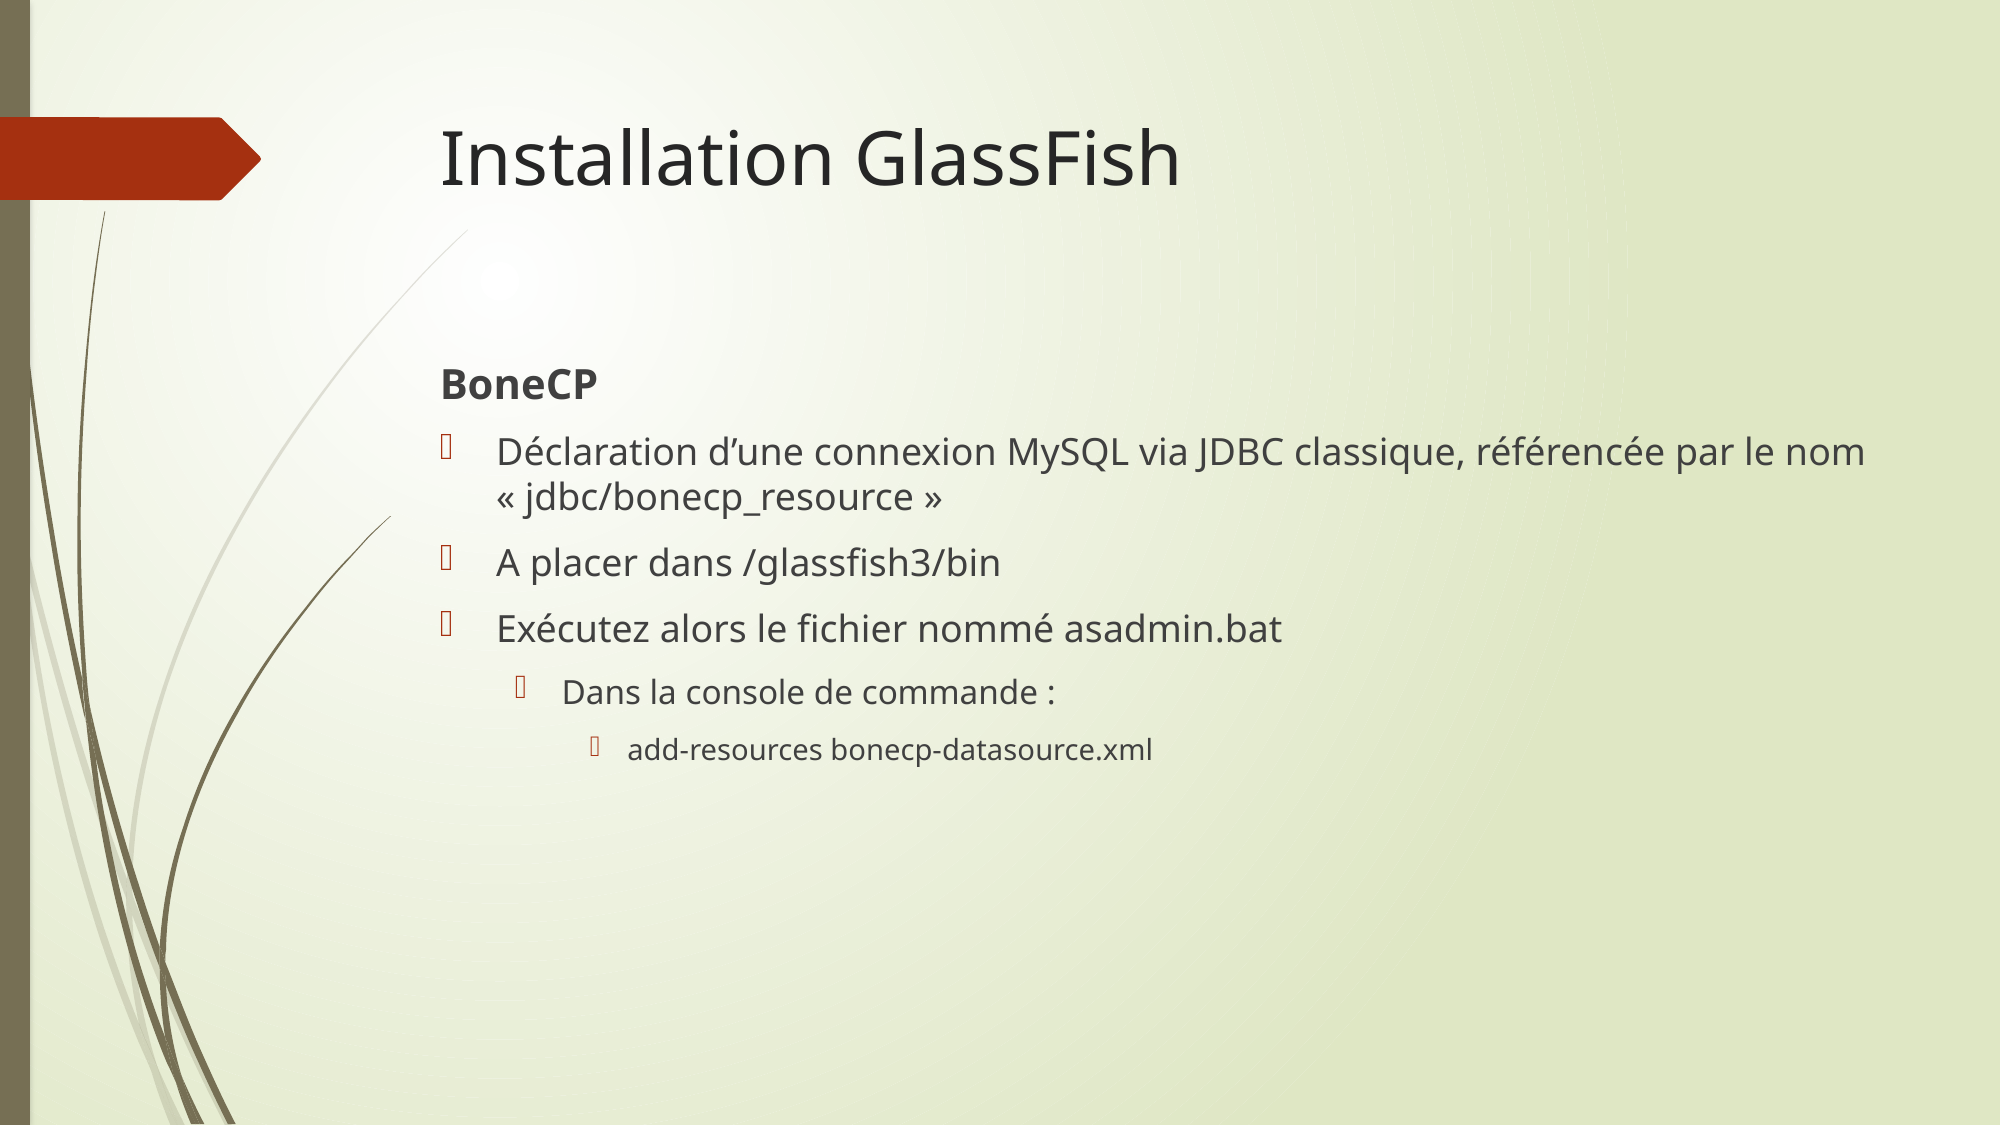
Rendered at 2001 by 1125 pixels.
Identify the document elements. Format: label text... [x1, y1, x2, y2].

title Installation GlassFish [425, 102, 1888, 313]
list BoneCP Déclaration d’une connexion MySQL via JDBC classique, référencée par le nom « jdbc/bonecp_resource » A placer dans /glassfish3/bin Exécutez alors le fichier nommé asadmin.bat Dans la console de commande : add-resources bonecp-datasource.xml [424, 350, 1888, 970]
